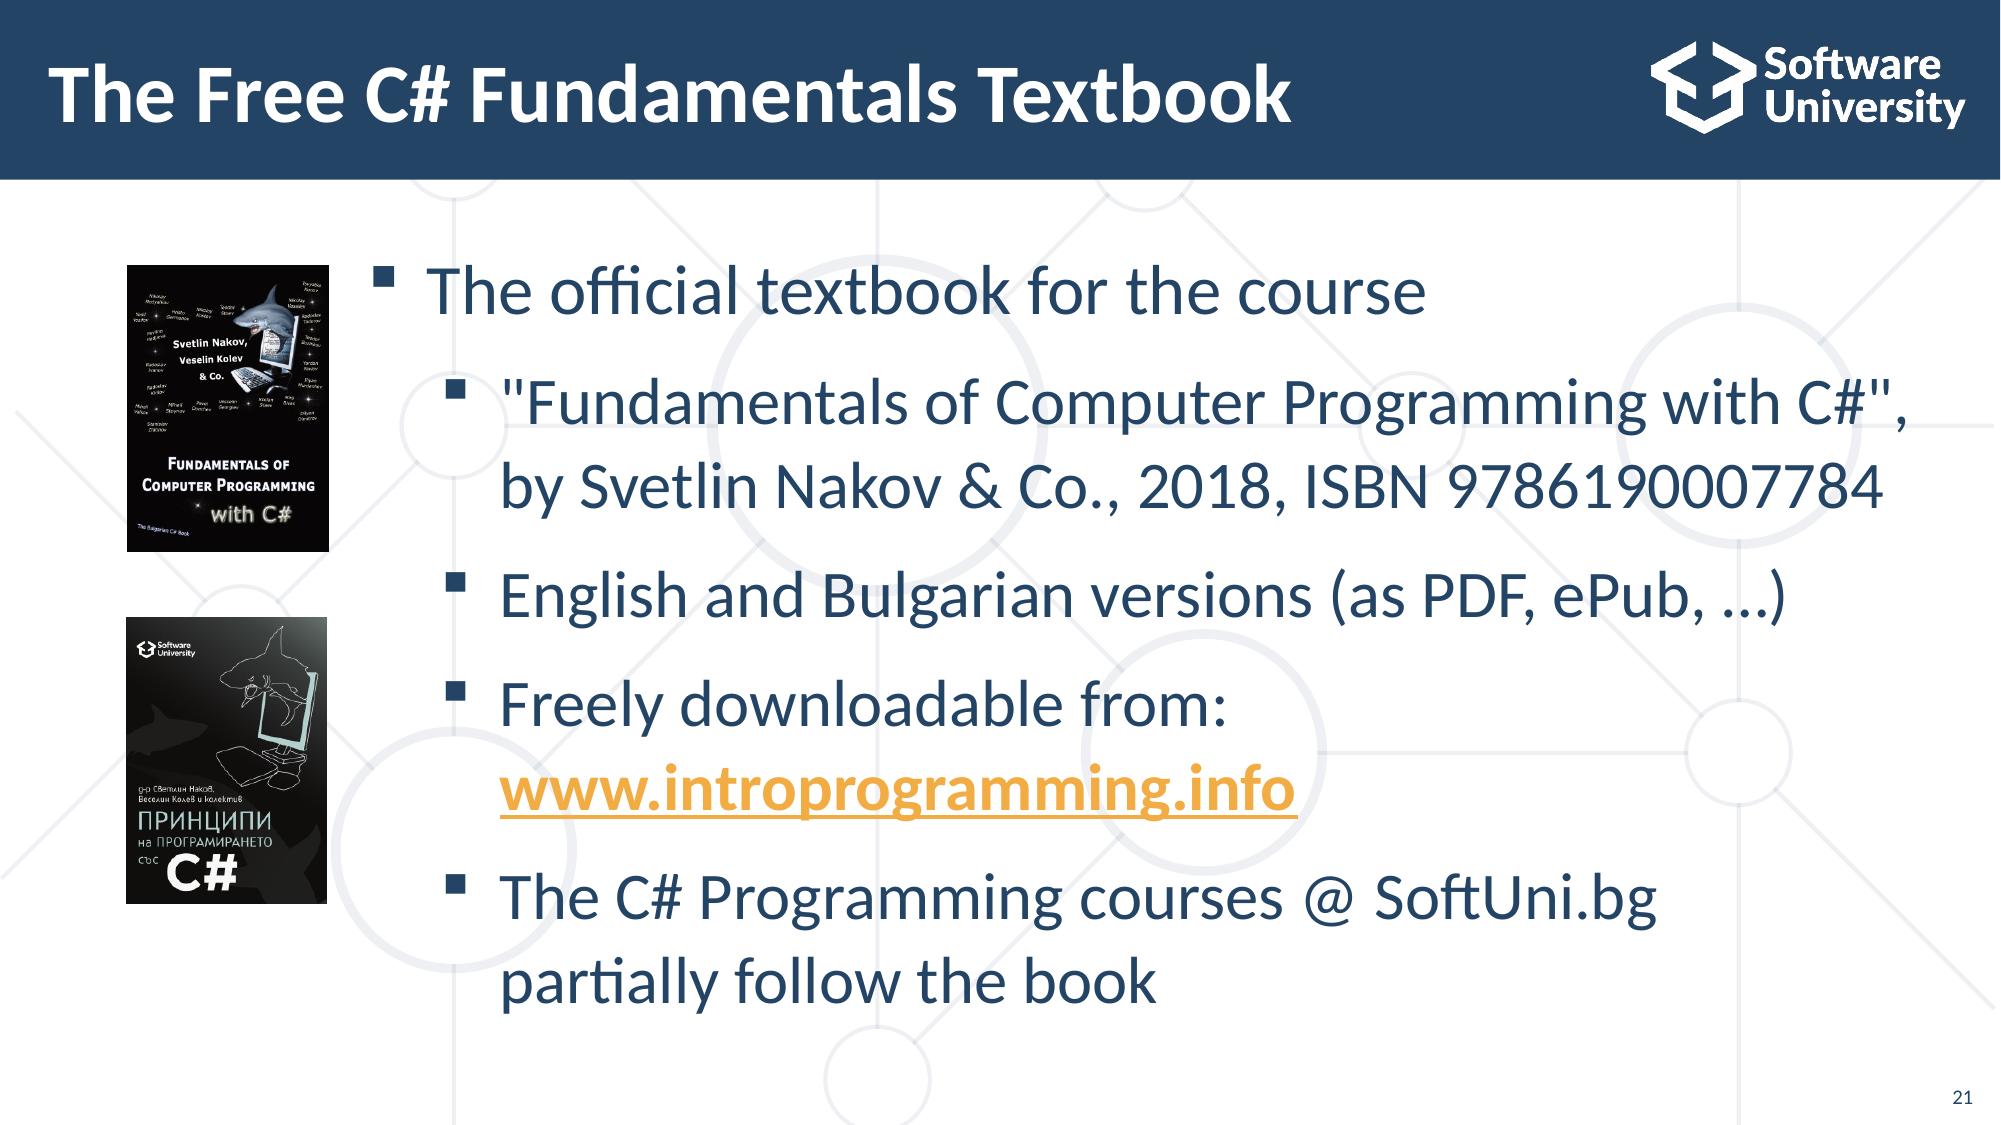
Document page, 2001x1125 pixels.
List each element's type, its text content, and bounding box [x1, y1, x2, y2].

list The official textbook for the course "Fundamentals of Computer Programming with C#", by Svetlin Nakov & Co., 2018, ISBN 9786190007784 English and Bulgarian versions (as PDF, ePub, …) Freely downloadable from: www.introprogramming.info The C# Programming courses @ SoftUni.bg partially follow the book [350, 233, 1963, 1087]
title The Free C# Fundamentals Textbook [31, 16, 1625, 162]
picture [125, 616, 328, 904]
picture [1651, 41, 1966, 134]
picture [127, 265, 329, 553]
slide_number 21 [1927, 1067, 1989, 1117]
